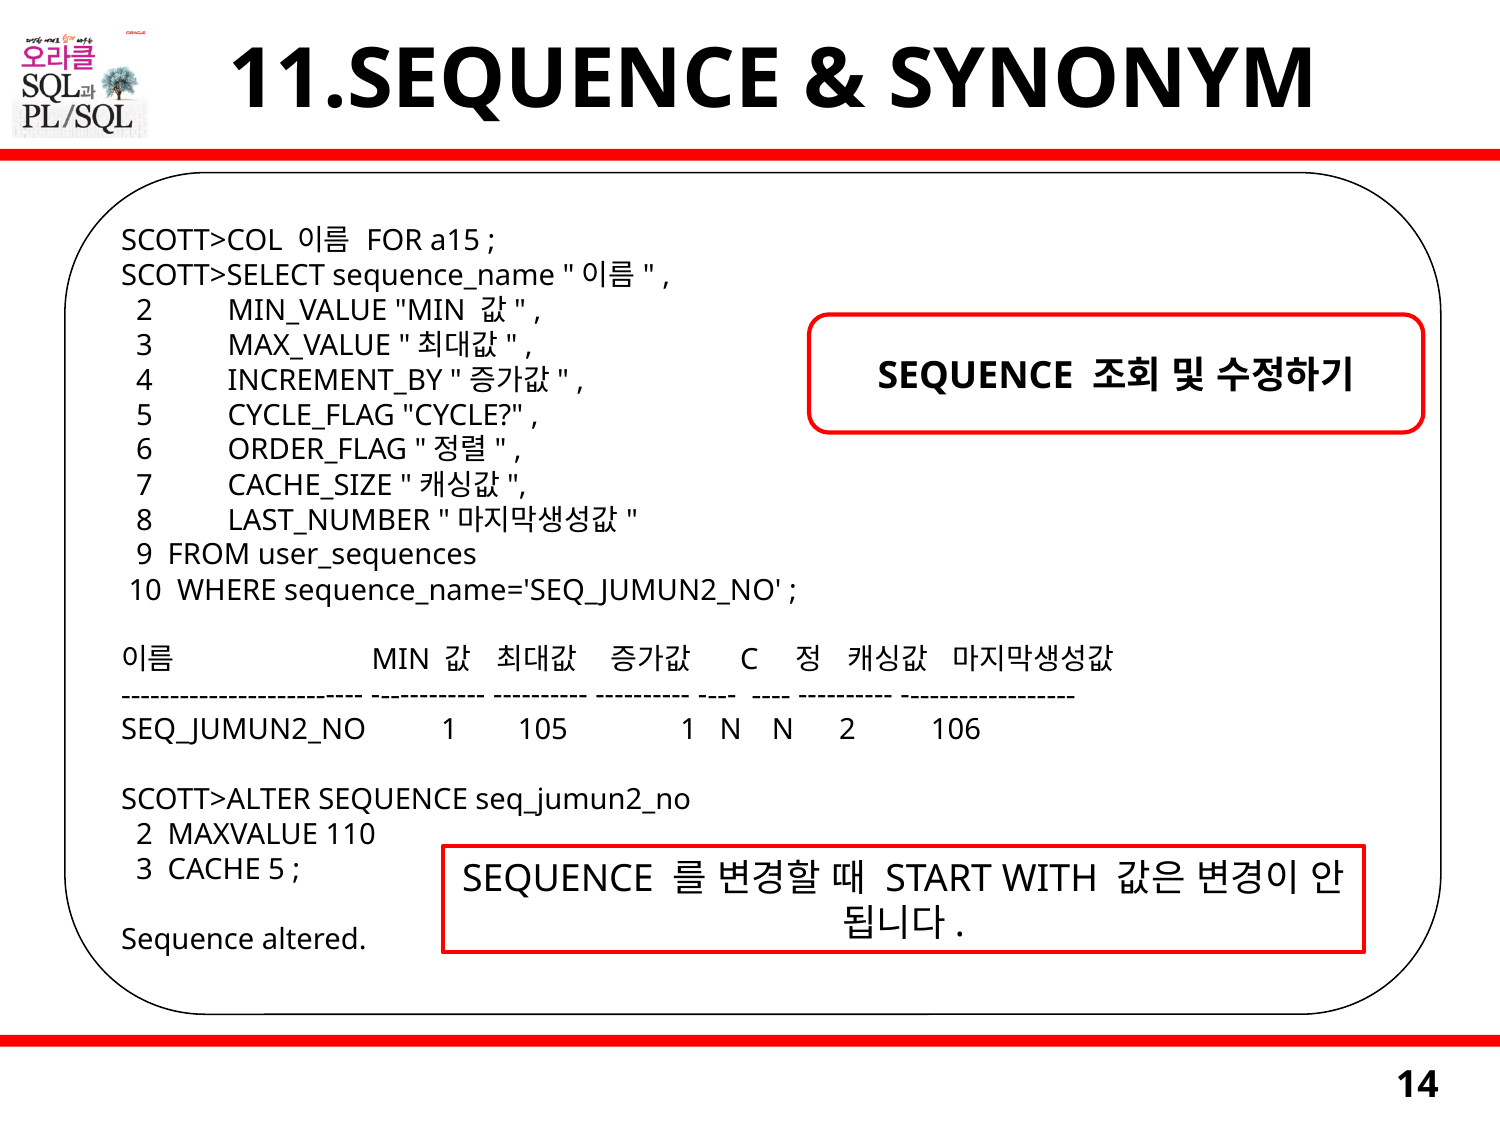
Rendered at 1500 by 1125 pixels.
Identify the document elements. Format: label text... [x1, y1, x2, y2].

text_box SCOTT>COL 이름 FOR a15 ; SCOTT>SELECT sequence_name "이름" , 2 MIN_VALUE "MIN 값" , 3 MAX_VALUE "최대값" , 4 INCREMENT_BY "증가값" , 5 CYCLE_FLAG "CYCLE?" , 6 ORDER_FLAG "정렬" , 7 CACHE_SIZE "캐싱값", 8 LAST_NUMBER "마지막생성값" 9 FROM user_sequences 10 WHERE sequence_name='SEQ_JUMUN2_NO' ; 이름 MIN 값 최대값 증가값 C 정 캐싱값 마지막생성값 ------------------------- ------------ ---------- ---------- ---- ---- ---------- ------------------ SEQ_JUMUN2_NO 1 105 1 N N 2 106 SCOTT>ALTER SEQUENCE seq_jumun2_no 2 MAXVALUE 110 3 CACHE 5 ; Sequence altered. [64, 172, 1441, 1015]
text_box 14 [1362, 1056, 1473, 1108]
picture [11, 19, 148, 138]
text_box SEQUENCE 조회 및 수정하기 [806, 312, 1426, 435]
text_box SEQUENCE 를 변경할 때 START WITH 값은 변경이 안 됩니다. [441, 844, 1366, 954]
text_box [0, 1033, 1500, 1049]
text_box 11.SEQUENCE & SYNONYM [204, 0, 1343, 151]
text_box [0, 147, 1500, 163]
